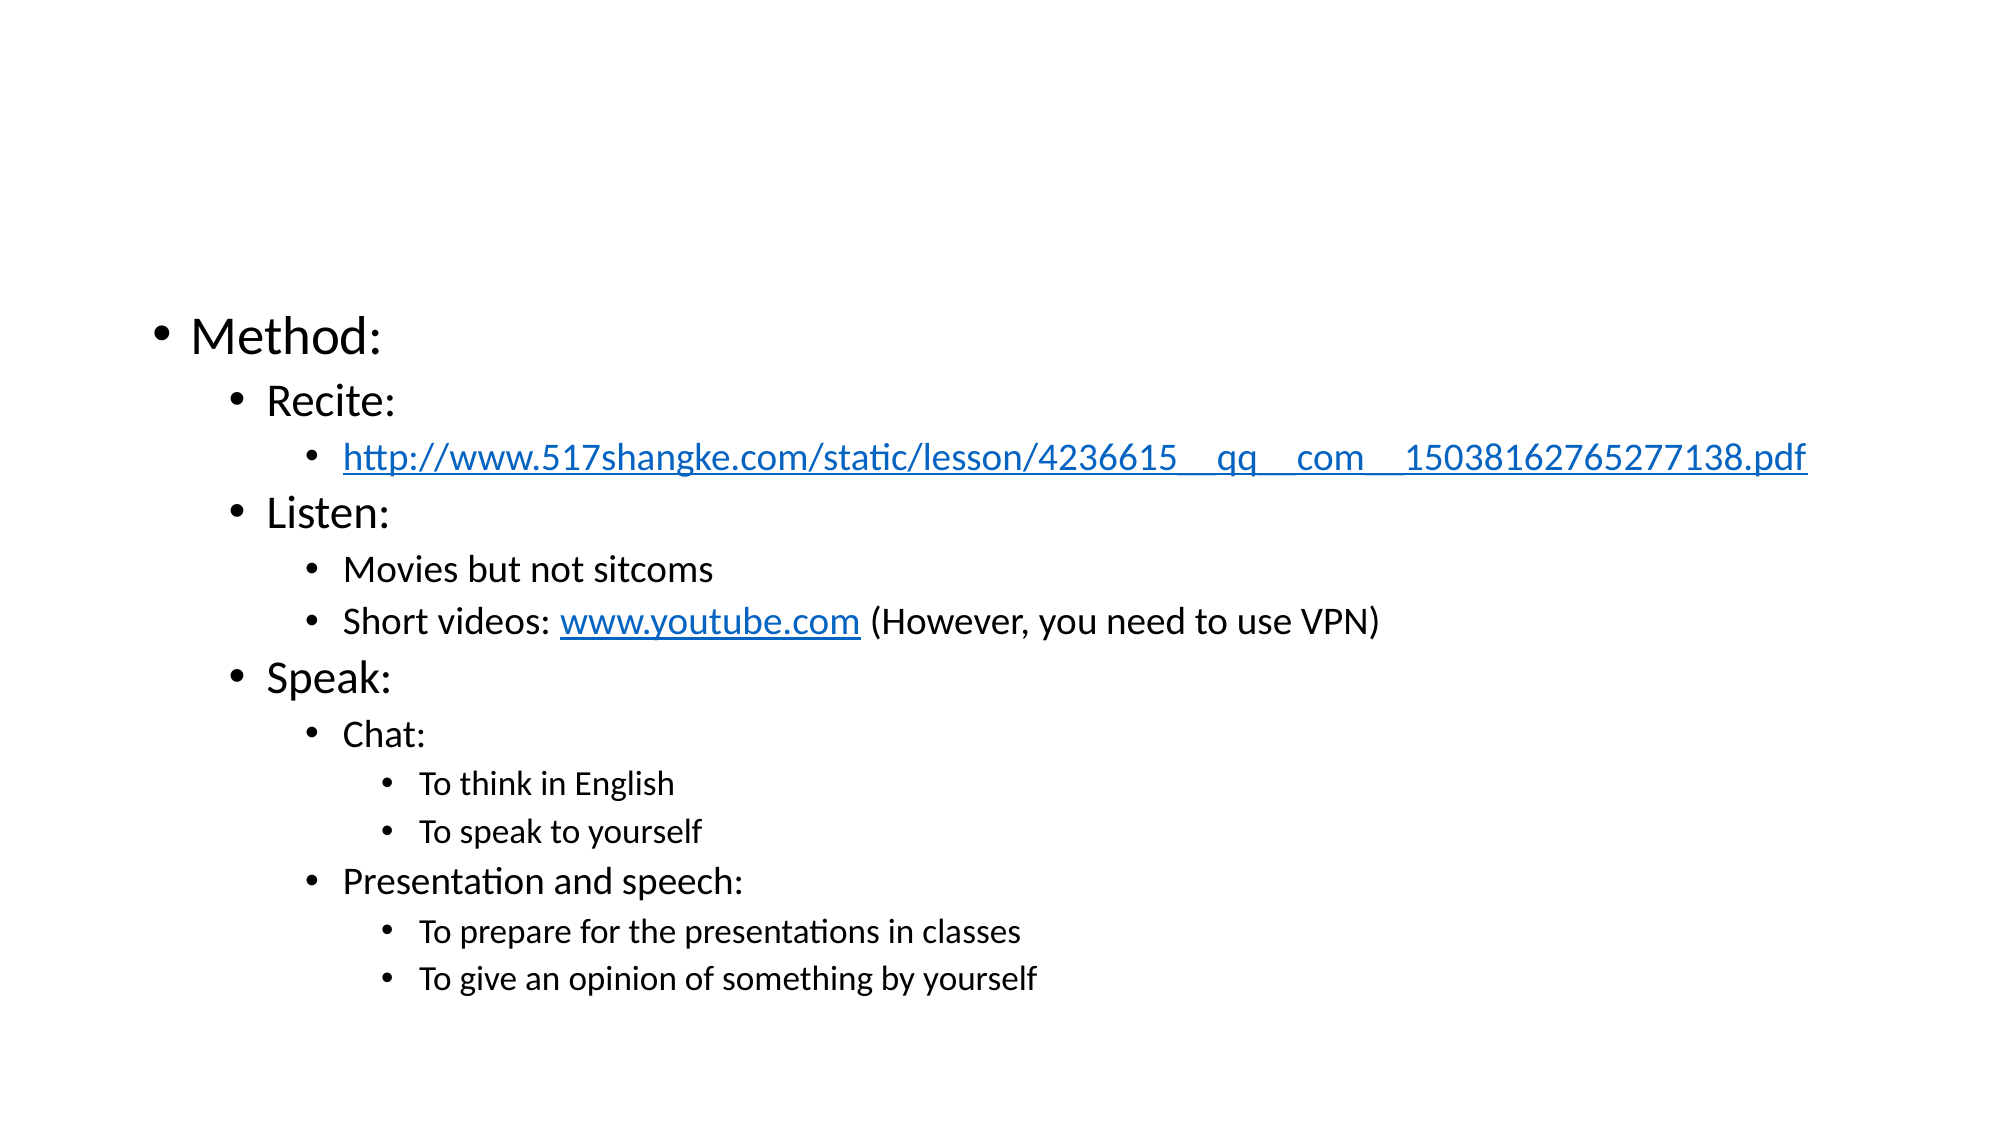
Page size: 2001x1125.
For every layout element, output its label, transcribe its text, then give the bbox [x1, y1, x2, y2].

list Method: Recite: http://www.517shangke.com/static/lesson/4236615__qq__com__15038162765277138.pdf Listen: Movies but not sitcoms Short videos: www.youtube.com (However, you need to use VPN) Speak: Chat: To think in English To speak to yourself Presentation and speech: To prepare for the presentations in classes To give an opinion of something by yourself [137, 299, 1863, 1014]
